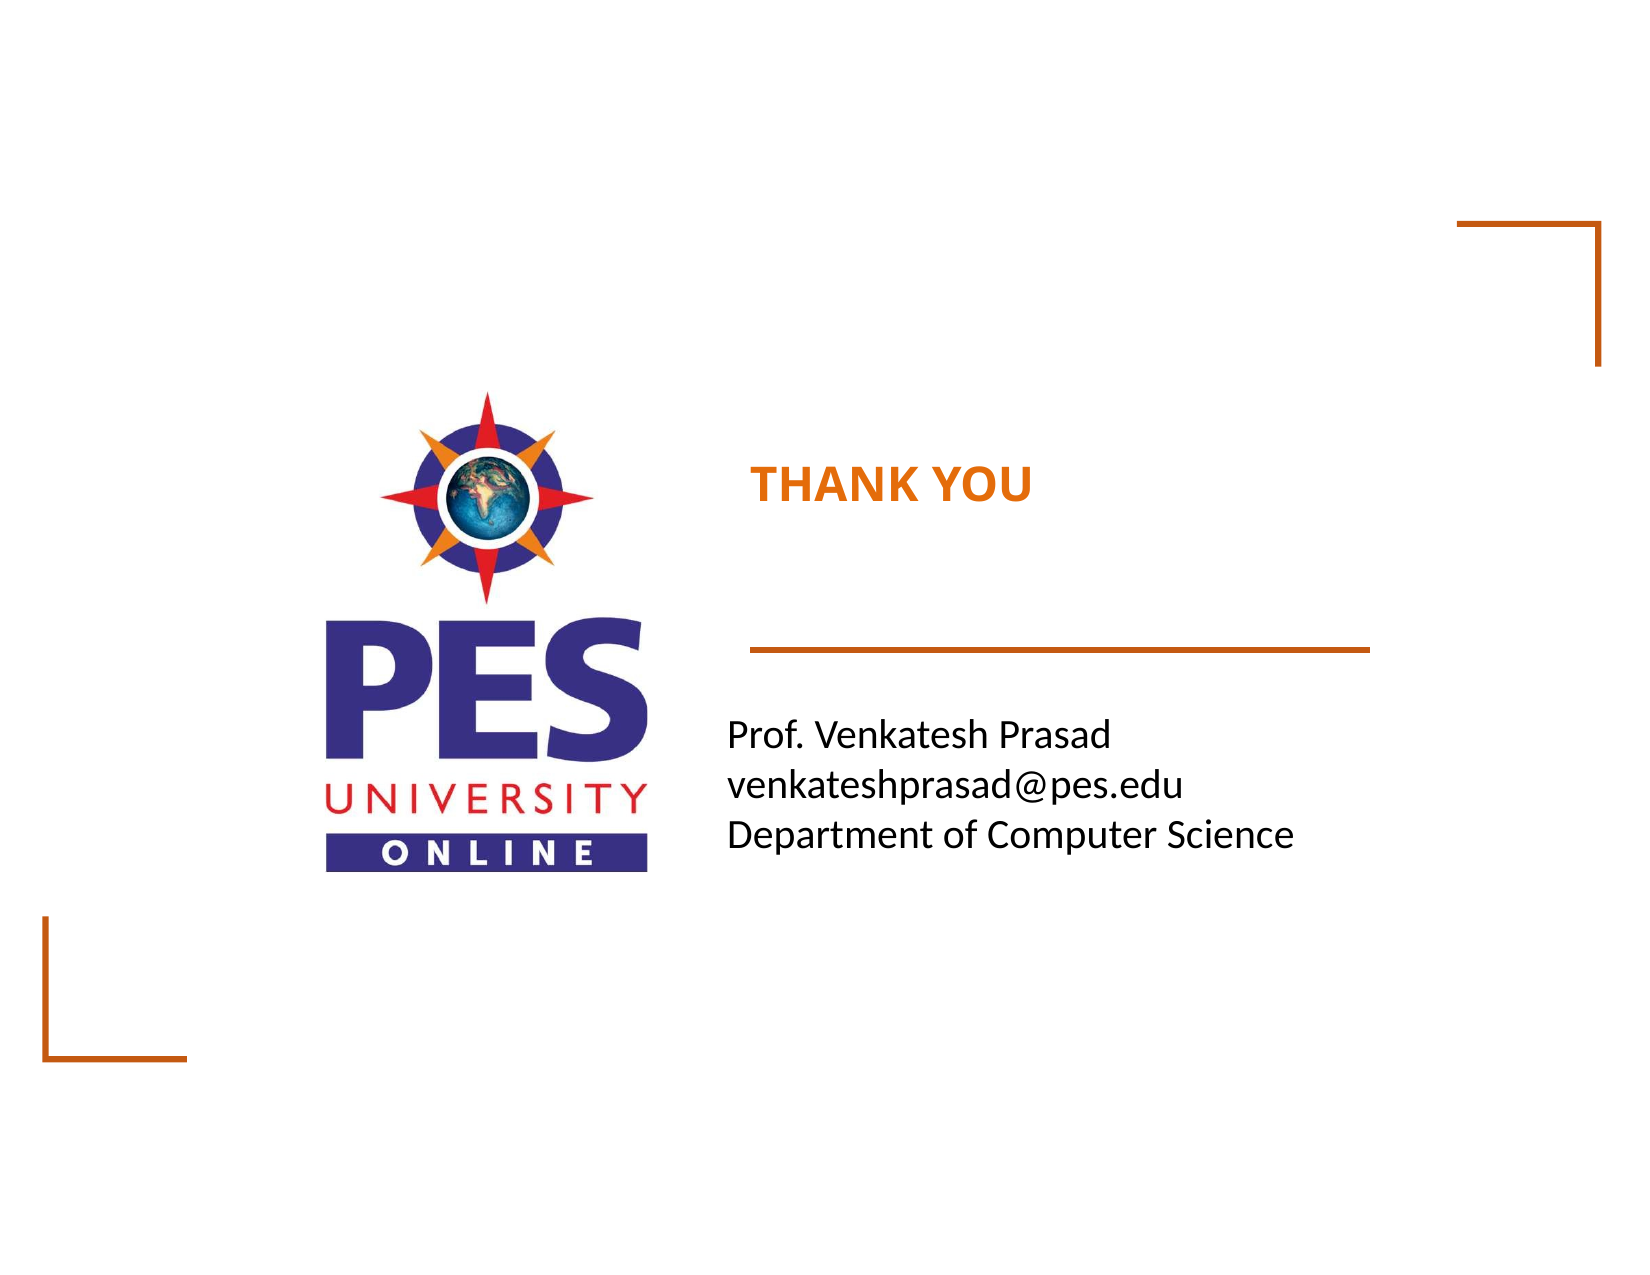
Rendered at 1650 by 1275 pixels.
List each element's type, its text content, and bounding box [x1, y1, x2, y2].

text_box [1456, 220, 1602, 367]
text_box [42, 916, 187, 1063]
title THANK YOU [588, 451, 1275, 667]
text_box [324, 390, 648, 873]
text_box Prof. Venkatesh Prasad venkateshprasad@pes.edu Department of Computer Science [724, 699, 1571, 857]
